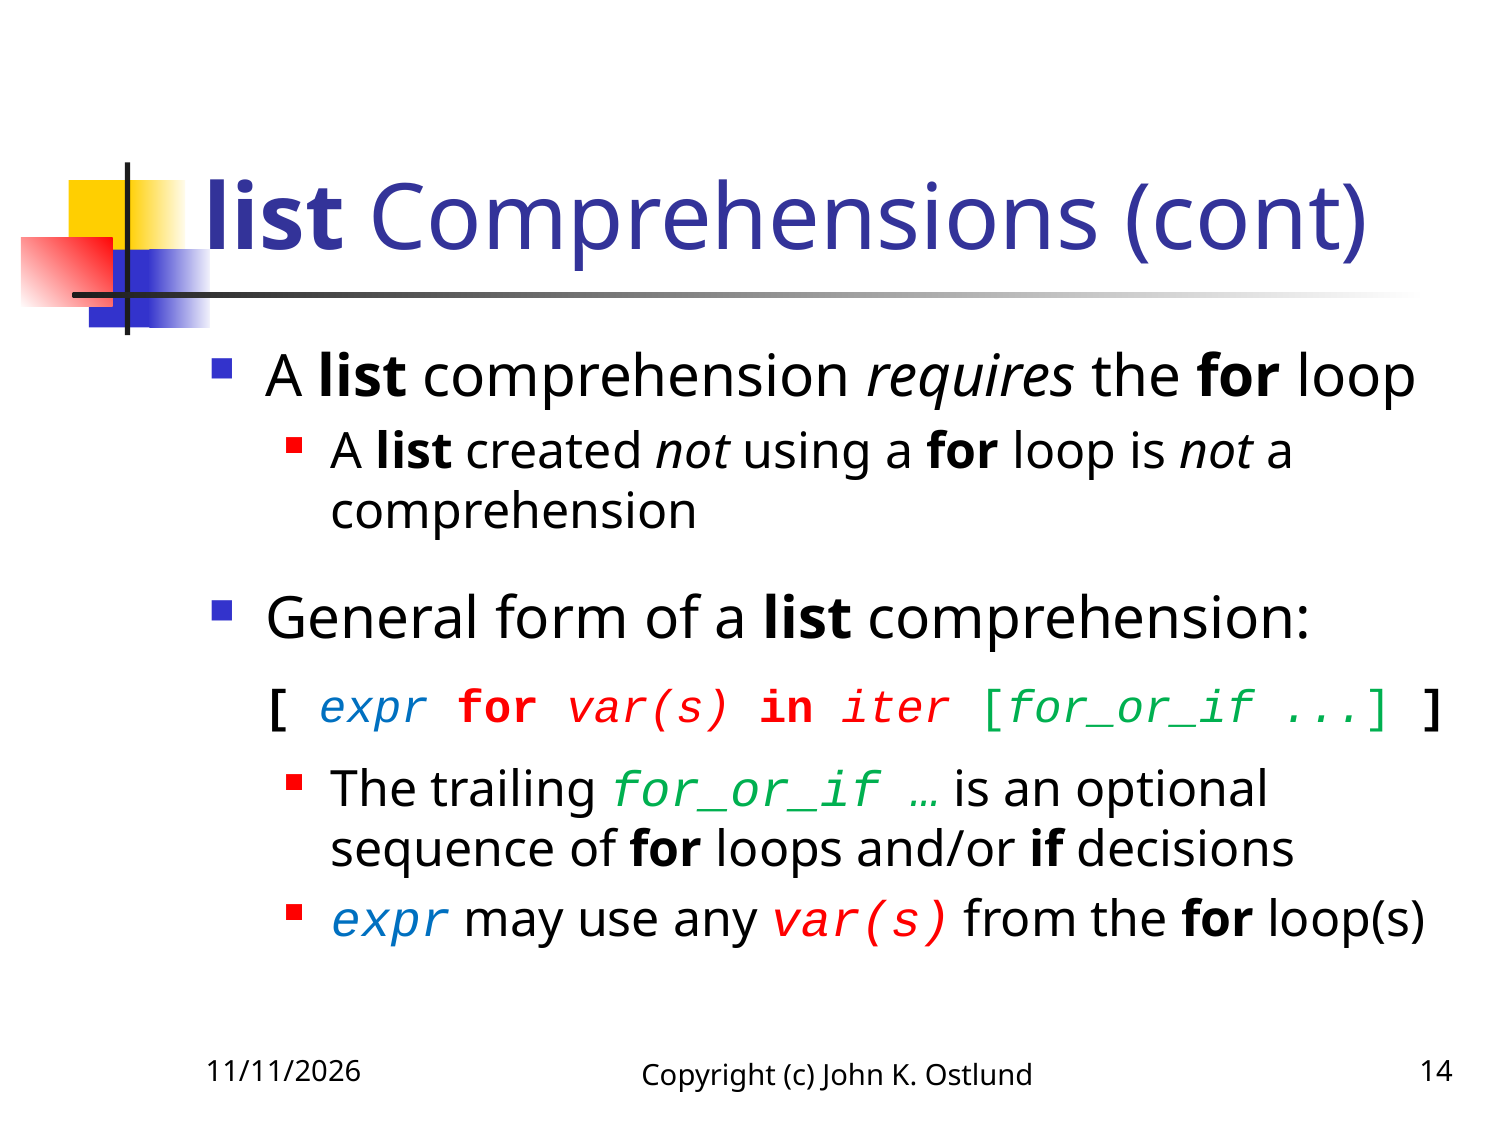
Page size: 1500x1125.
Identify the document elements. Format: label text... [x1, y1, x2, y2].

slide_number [190, 1023, 504, 1100]
title list Comprehensions (cont) [188, 35, 1468, 275]
footer Copyright (c) John K. Ostlund [599, 1023, 1076, 1100]
slide_number 14 [1154, 1023, 1468, 1100]
list A list comprehension requires the for loop A list created not using a for loop is not a comprehension General form of a list comprehension: [ expr for var(s) in iter [for_or_if ...] ] The trailing for_or_if … is an optional sequence of for loops and/or if decisions expr may use any var(s) from the for loop(s) [193, 331, 1469, 1006]
